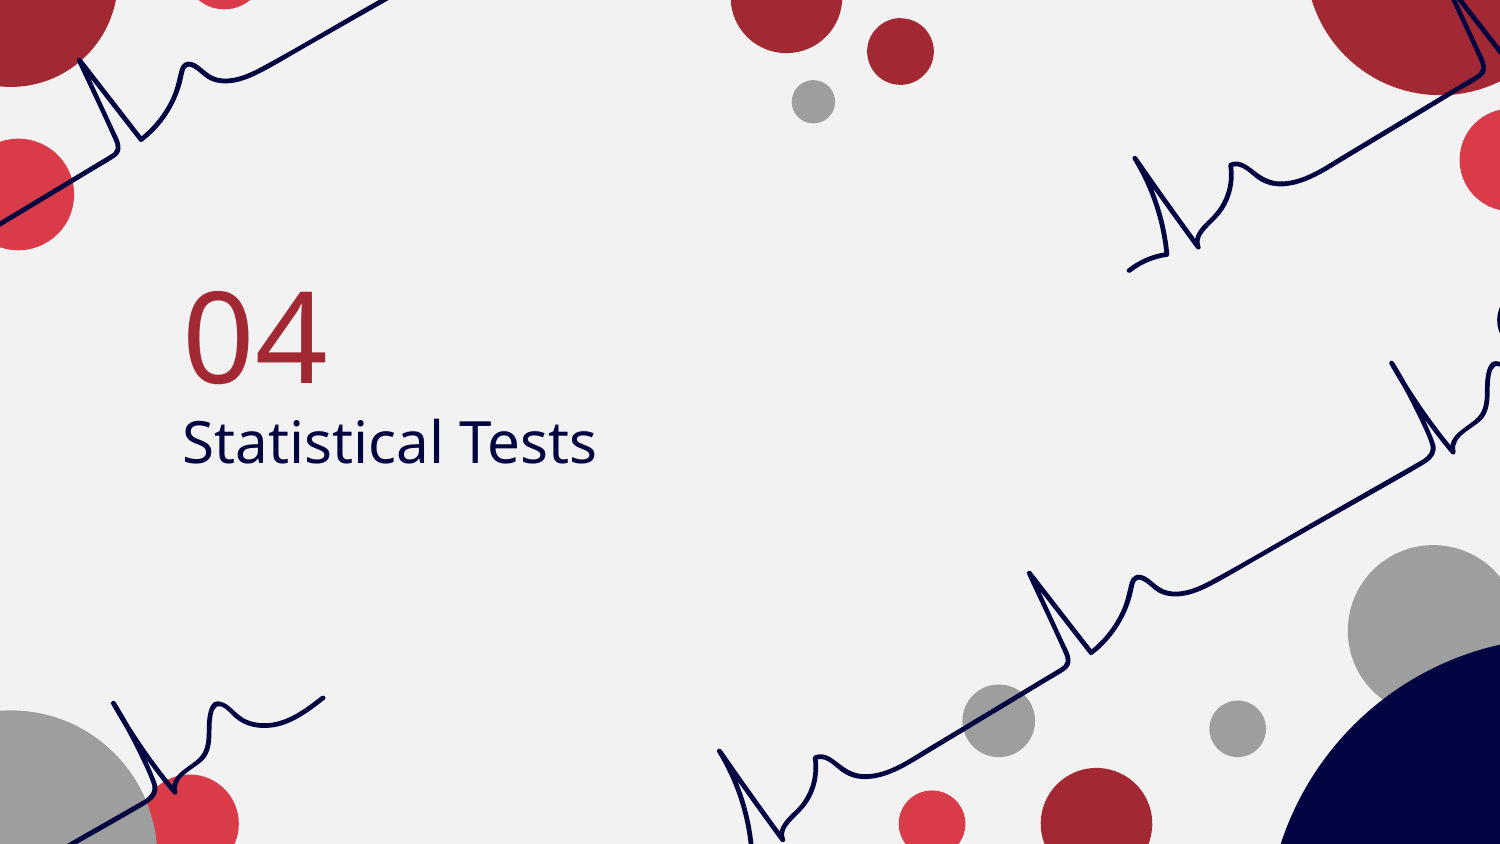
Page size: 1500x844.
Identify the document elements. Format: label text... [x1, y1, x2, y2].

title 04 [168, 241, 378, 391]
title Statistical Tests [168, 390, 1344, 528]
